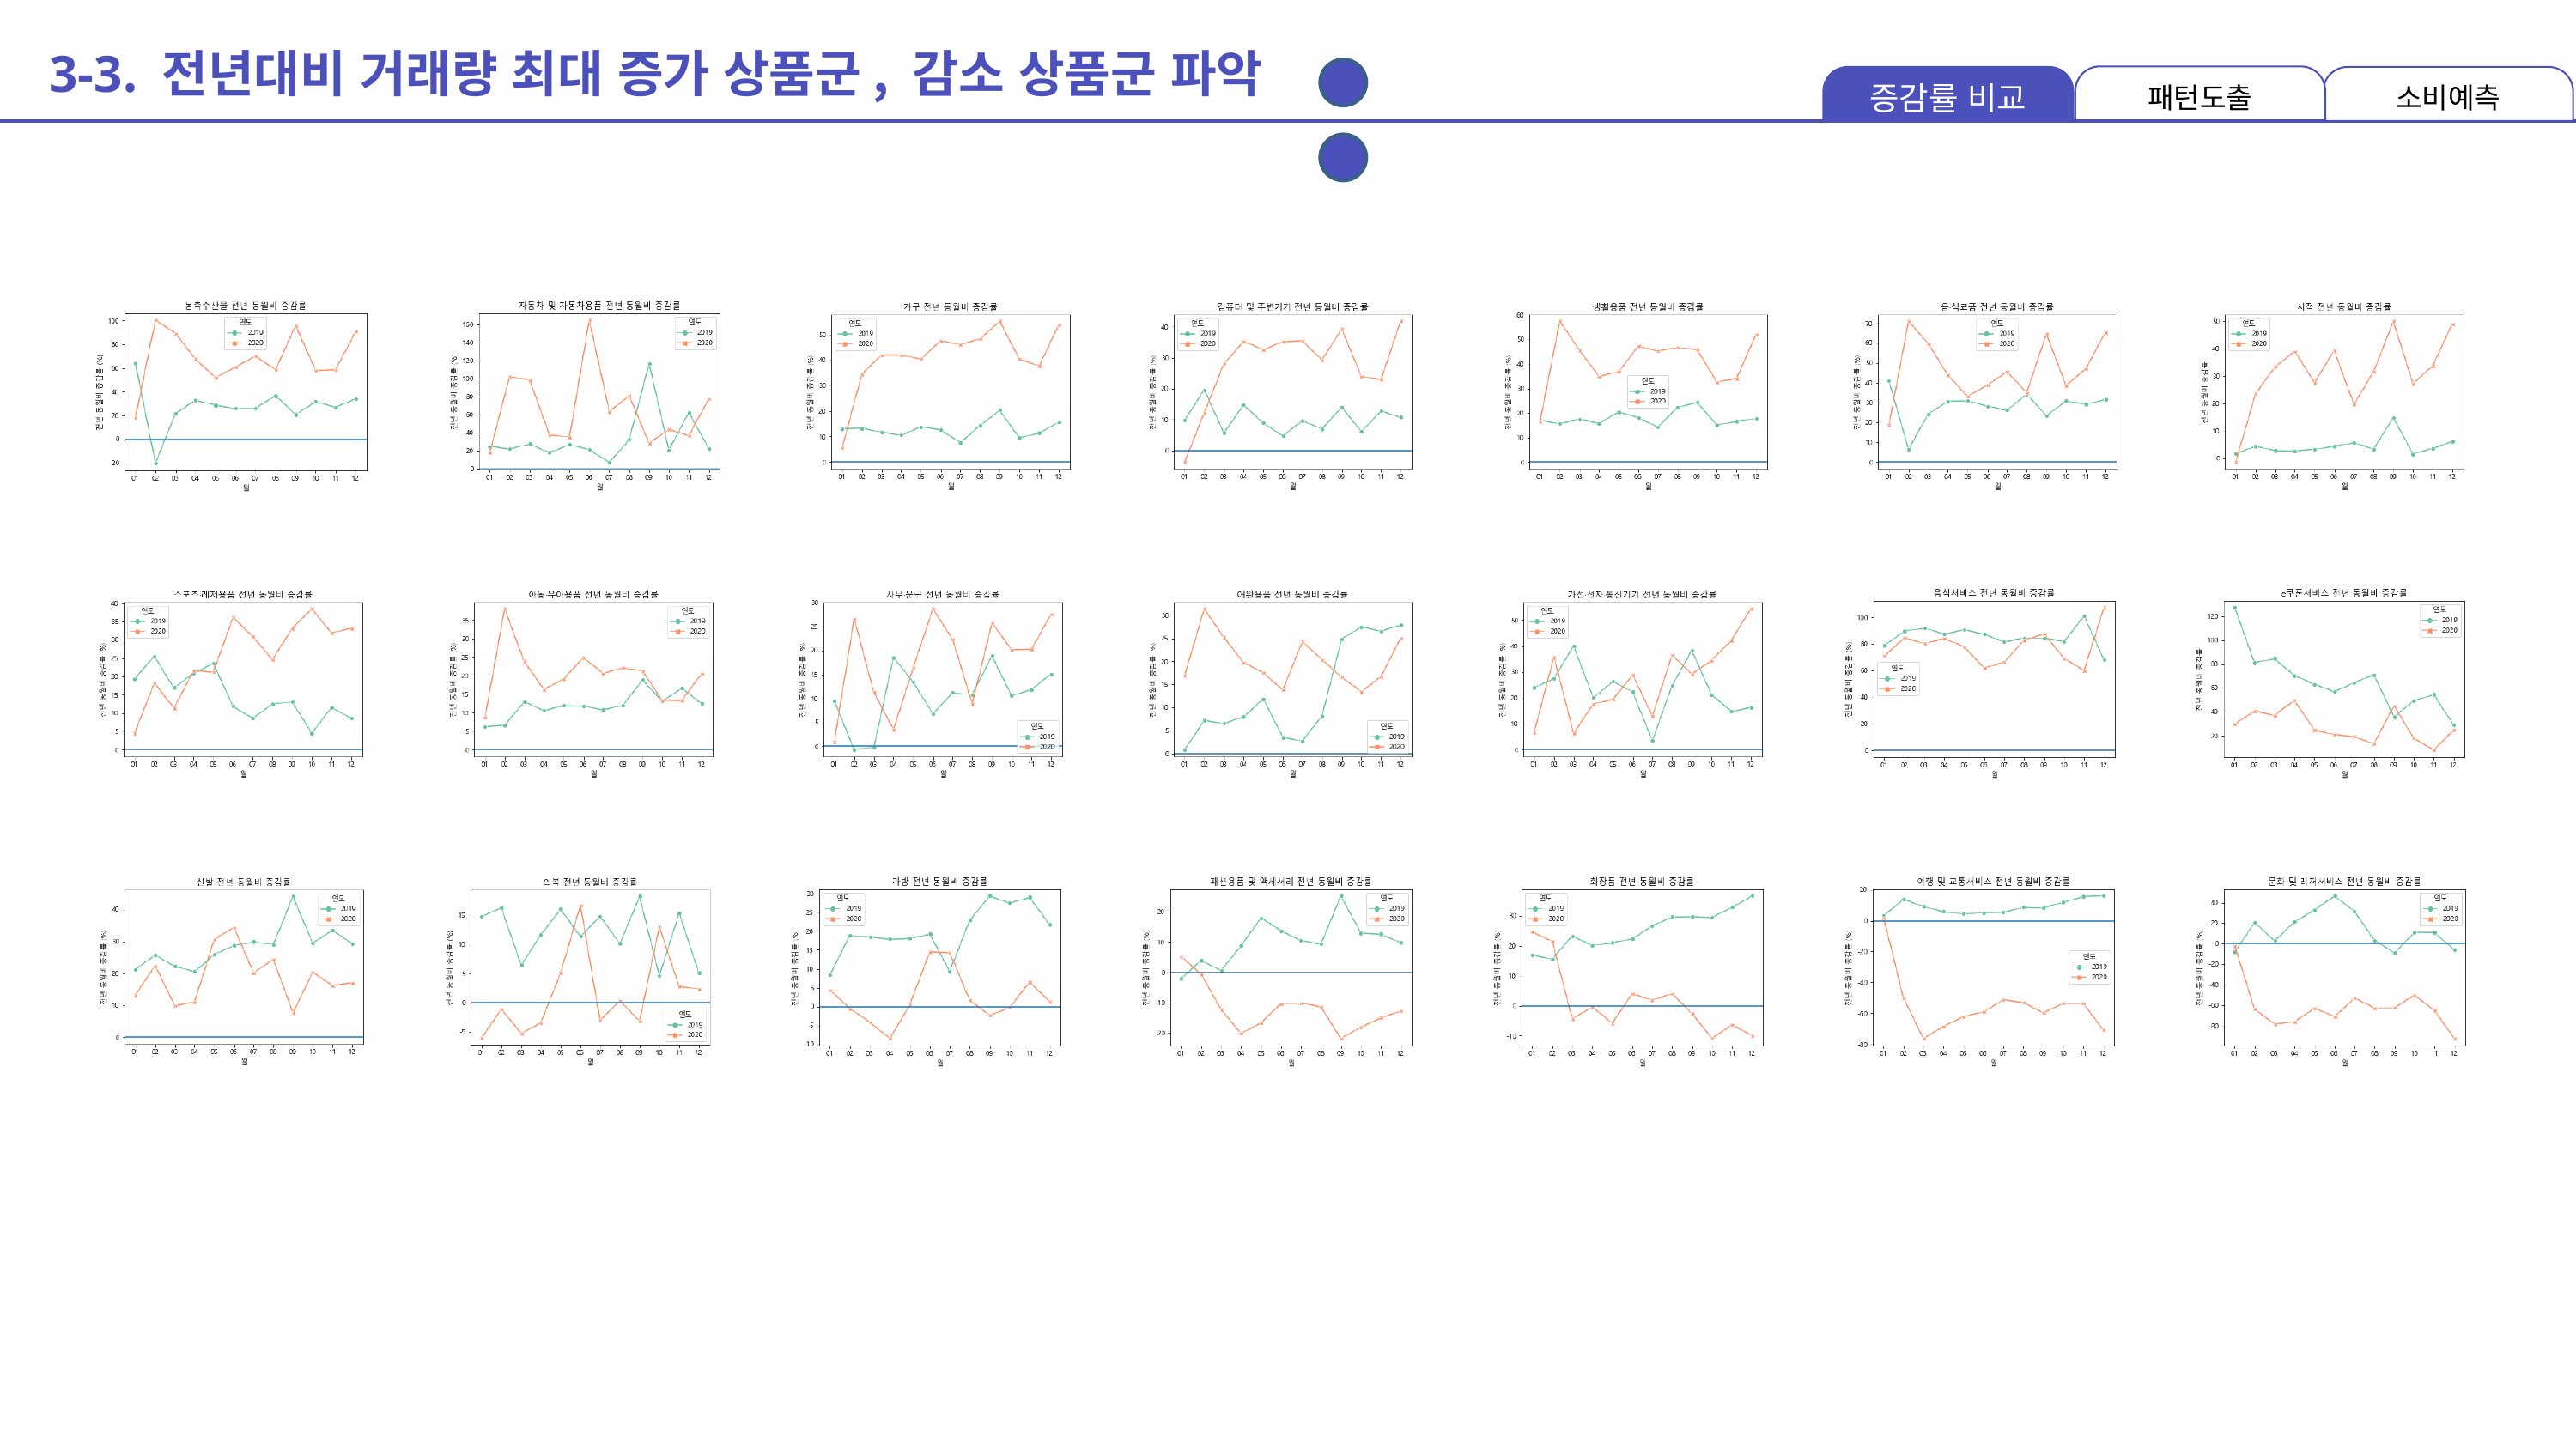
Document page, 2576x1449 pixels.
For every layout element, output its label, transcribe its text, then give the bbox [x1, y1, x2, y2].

picture [86, 864, 393, 1070]
picture [432, 864, 740, 1070]
text_box 증감률 비교 [1821, 64, 2075, 120]
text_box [1320, 59, 1367, 181]
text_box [85, 288, 2496, 1071]
text_box 3-3. 전년대비 거래량 최대 증가 상품군, 감소 상품군 파악 [21, 37, 1610, 111]
text_box 소비예측 [2324, 64, 2575, 120]
text_box 패턴도출 [2073, 64, 2328, 120]
picture [779, 863, 1091, 1071]
